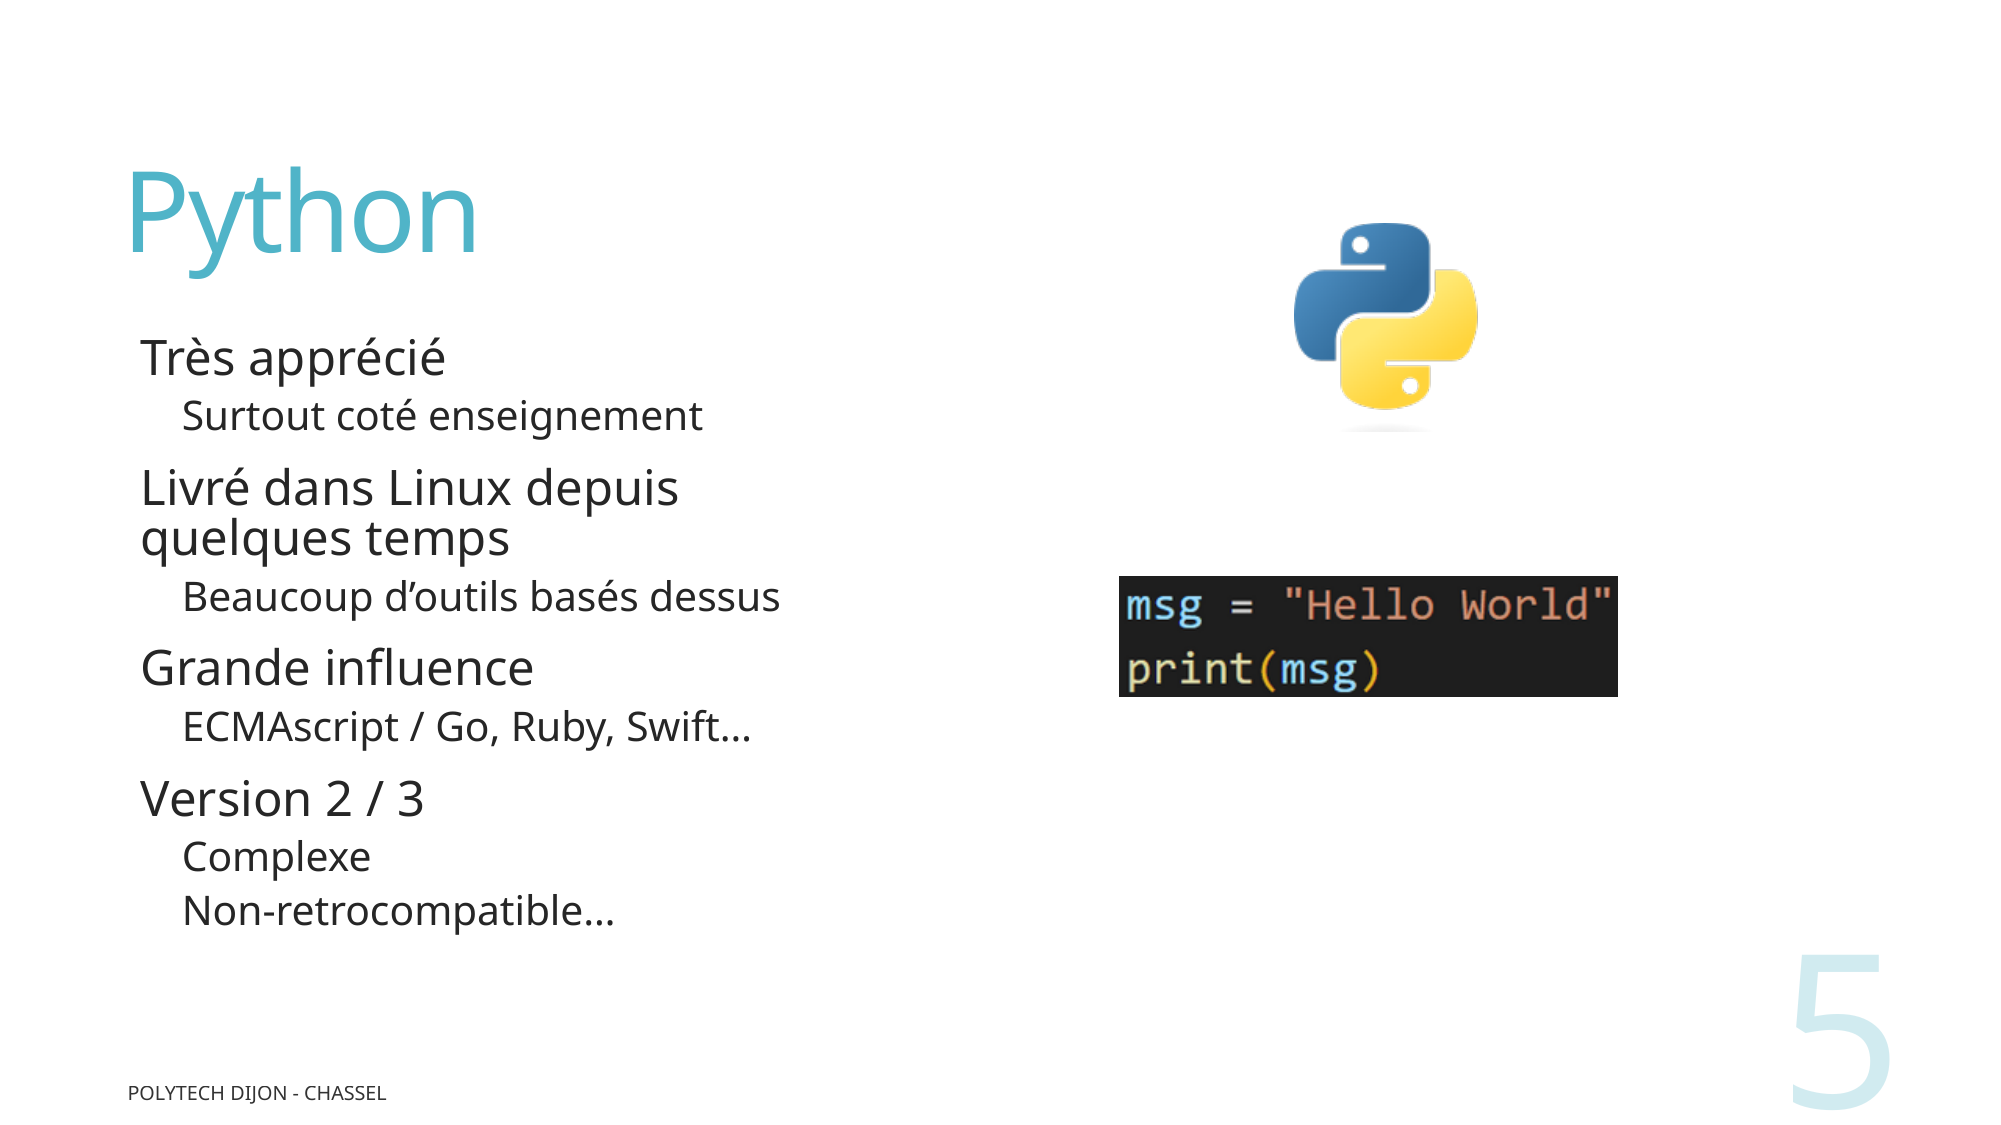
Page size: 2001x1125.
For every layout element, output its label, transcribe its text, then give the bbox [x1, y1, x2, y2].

title Python [107, 81, 1875, 354]
picture [1294, 223, 1485, 432]
footer POLYTECH DIJON - CHASSEL [112, 1075, 938, 1113]
list Très apprécié Surtout coté enseignement Livré dans Linux depuis quelques temps Beaucoup d’outils basés dessus Grande influence ECMAscript / Go, Ruby, Swift… Version 2 / 3 Complexe Non-retrocompatible… [111, 327, 876, 946]
slide_number 5 [1437, 963, 1918, 1125]
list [1119, 576, 1618, 698]
